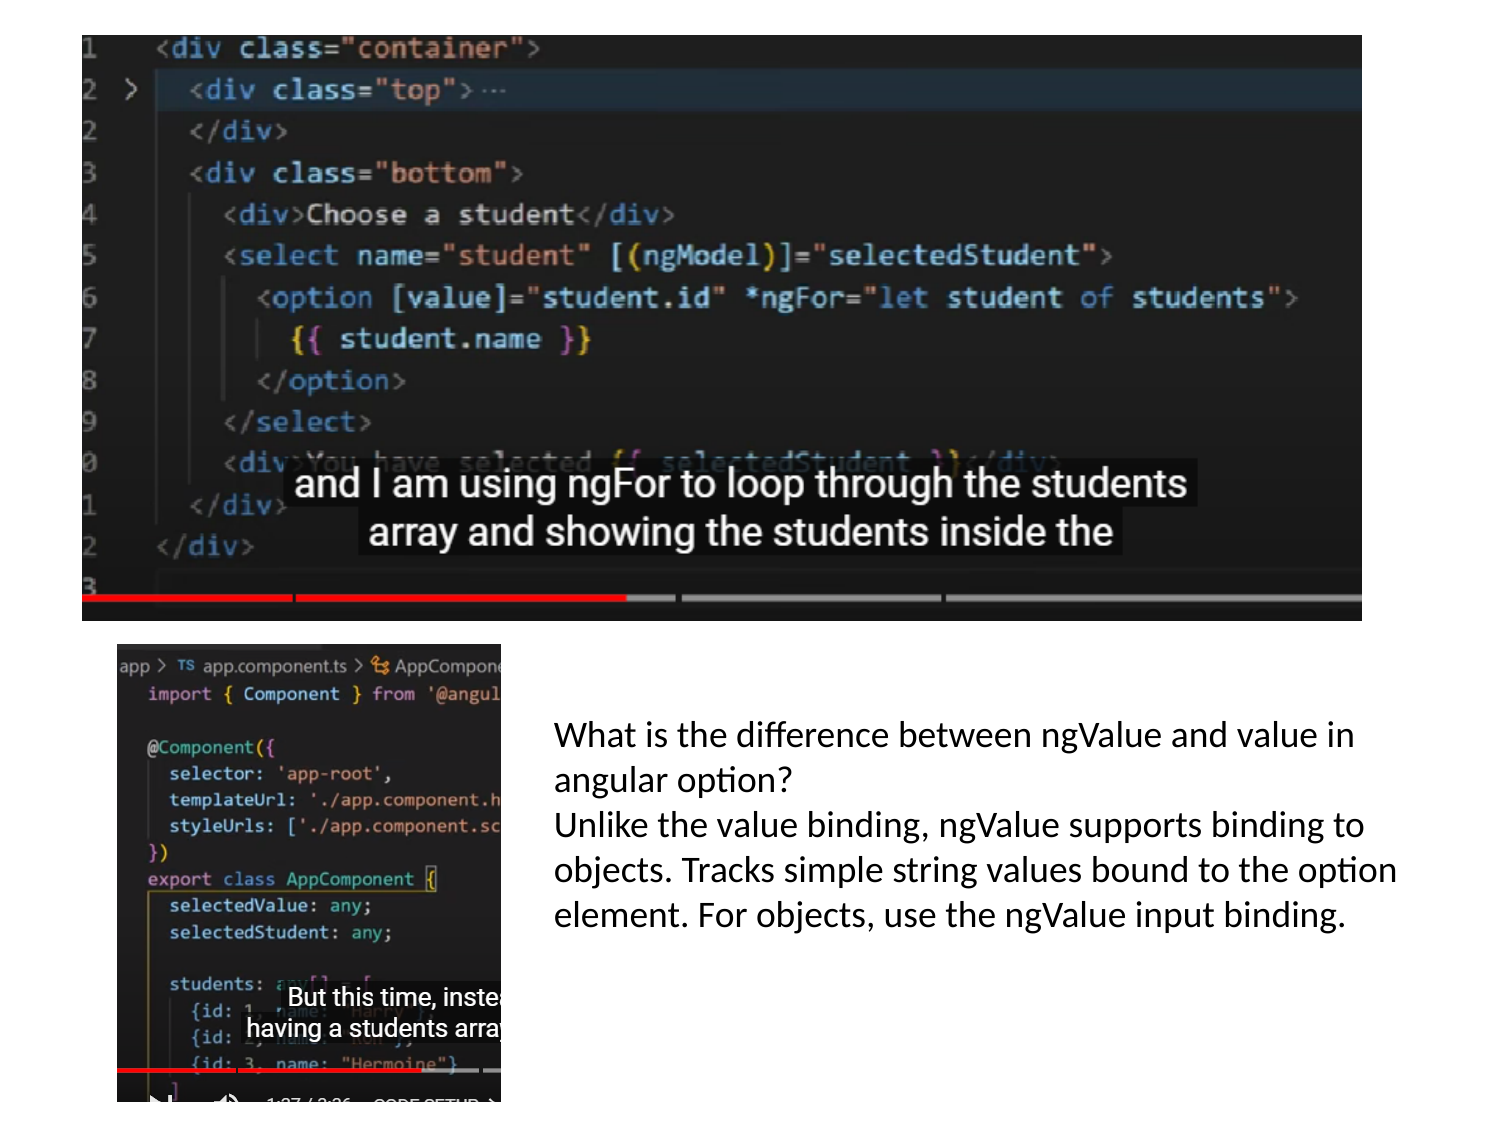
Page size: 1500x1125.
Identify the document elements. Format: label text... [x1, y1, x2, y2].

text_box What is the difference between ngValue and value in angular option? Unlike the value binding, ngValue supports binding to objects. Tracks simple string values bound to the option element. For objects, use the ngValue input binding. [538, 703, 1453, 943]
picture [116, 644, 502, 1102]
picture [81, 34, 1362, 622]
